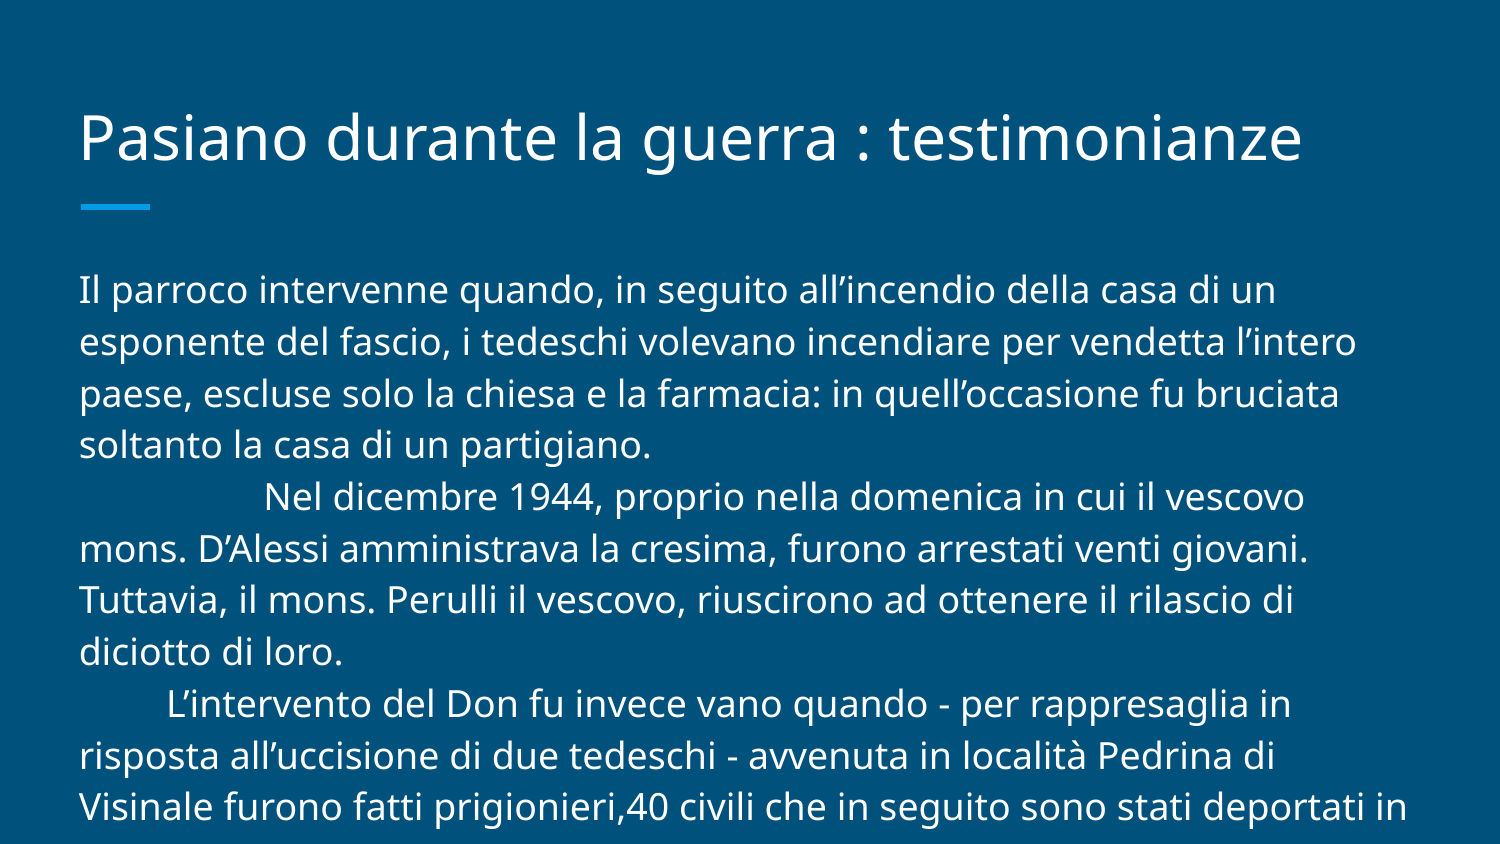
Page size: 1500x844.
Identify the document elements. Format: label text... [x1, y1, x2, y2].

picture [708, 800, 725, 819]
picture [891, 750, 906, 769]
picture [974, 750, 992, 769]
picture [650, 793, 667, 820]
picture [1156, 750, 1160, 768]
picture [460, 800, 470, 819]
picture [225, 792, 237, 819]
picture [1258, 750, 1262, 768]
picture [546, 800, 556, 819]
picture [1069, 750, 1084, 769]
picture [354, 792, 366, 819]
picture [945, 800, 961, 820]
picture [693, 750, 703, 768]
picture [320, 750, 333, 769]
picture [507, 750, 511, 768]
picture [80, 794, 100, 819]
picture [997, 750, 1010, 769]
picture [1205, 800, 1216, 820]
picture [595, 800, 605, 819]
picture [301, 800, 305, 819]
picture [1388, 800, 1392, 819]
picture [541, 750, 557, 769]
picture [421, 750, 437, 769]
picture [687, 750, 692, 768]
picture [1324, 800, 1339, 820]
picture [404, 750, 415, 768]
title Pasiano durante la guerra : testimonianze [63, 75, 1437, 188]
picture [1101, 750, 1117, 768]
picture [808, 800, 824, 820]
picture [855, 750, 871, 769]
picture [832, 750, 848, 768]
picture [1344, 796, 1354, 820]
picture [1151, 800, 1166, 820]
picture [810, 750, 826, 769]
picture [850, 800, 866, 819]
picture [170, 750, 183, 769]
picture [900, 800, 916, 820]
picture [1272, 800, 1290, 820]
picture [1065, 800, 1081, 819]
picture [786, 792, 802, 819]
picture [932, 750, 936, 768]
picture [142, 800, 158, 819]
picture [938, 750, 948, 768]
picture [306, 800, 317, 819]
picture [518, 750, 529, 769]
picture [1014, 750, 1029, 769]
picture [1309, 796, 1320, 820]
picture [1054, 750, 1065, 769]
picture [388, 796, 399, 820]
picture [131, 750, 142, 769]
picture [668, 750, 682, 769]
picture [682, 800, 695, 820]
picture [767, 800, 780, 820]
picture [1171, 796, 1181, 820]
picture [147, 750, 165, 769]
picture [323, 800, 340, 820]
picture [452, 750, 463, 769]
picture [1296, 800, 1306, 819]
picture [368, 800, 383, 820]
picture [1087, 800, 1104, 820]
picture [187, 750, 198, 769]
picture [494, 750, 506, 769]
picture [437, 800, 454, 828]
picture [517, 800, 534, 820]
picture [1136, 796, 1147, 820]
picture [485, 800, 501, 828]
list Il parroco intervenne quando, in seguito all’incendio della casa di un esponente del fascio, i tedeschi volevano incendiare per vendetta l’intero paese, escluse solo la chiesa e la farmacia: in quell’occasione fu bruciata soltanto la casa di un partigiano. Nel dicembre 1944, proprio nella domenica in cui il vescovo mons. D’Alessi amministrava la cresima, furono arrestati venti giovani. Tuttavia, il mons. Perulli il vescovo, riuscirono ad ottenere il rilascio di diciotto di loro. L’intervento del Don fu invece vano quando - per rappresaglia in risposta all’uccisione di due tedeschi - avvenuta in località Pedrina di Visinale furono fatti prigionieri,40 civili che in seguito sono stati deportati in Germania. (FARE RIFERMENTO A DIAP 12)(SINTETIZZARE) [63, 244, 1437, 750]
picture [876, 750, 887, 769]
picture [1167, 750, 1178, 768]
picture [201, 750, 216, 769]
picture [277, 800, 295, 820]
picture [1198, 750, 1209, 768]
picture [882, 800, 895, 820]
picture [484, 800, 495, 820]
picture [1228, 800, 1244, 820]
picture [606, 750, 623, 769]
picture [629, 750, 645, 769]
picture [1245, 750, 1257, 769]
picture [976, 796, 987, 820]
picture [1041, 800, 1059, 820]
picture [399, 750, 403, 768]
picture [195, 800, 211, 820]
picture [570, 750, 581, 769]
picture [572, 800, 588, 820]
picture [1394, 800, 1404, 819]
picture [1193, 750, 1197, 768]
picture [1143, 750, 1155, 769]
picture [1217, 792, 1222, 819]
picture [540, 800, 544, 819]
picture [232, 750, 247, 769]
picture [1215, 750, 1230, 769]
picture [1250, 800, 1267, 828]
picture [113, 800, 127, 820]
picture [82, 750, 93, 768]
picture [1122, 750, 1138, 769]
picture [464, 750, 469, 768]
picture [628, 794, 646, 819]
picture [771, 750, 806, 768]
picture [1023, 800, 1036, 820]
picture [585, 750, 601, 769]
picture [279, 750, 290, 769]
picture [991, 800, 1008, 820]
picture [125, 750, 130, 777]
picture [291, 750, 295, 768]
picture [347, 750, 360, 769]
picture [240, 800, 256, 820]
picture [106, 750, 119, 769]
picture [164, 800, 179, 820]
picture [402, 796, 412, 820]
picture [1119, 800, 1132, 820]
picture [375, 750, 392, 769]
picture [530, 750, 534, 768]
picture [921, 800, 938, 828]
picture [750, 750, 765, 769]
picture [263, 800, 274, 819]
picture [650, 750, 663, 769]
picture [302, 750, 315, 769]
